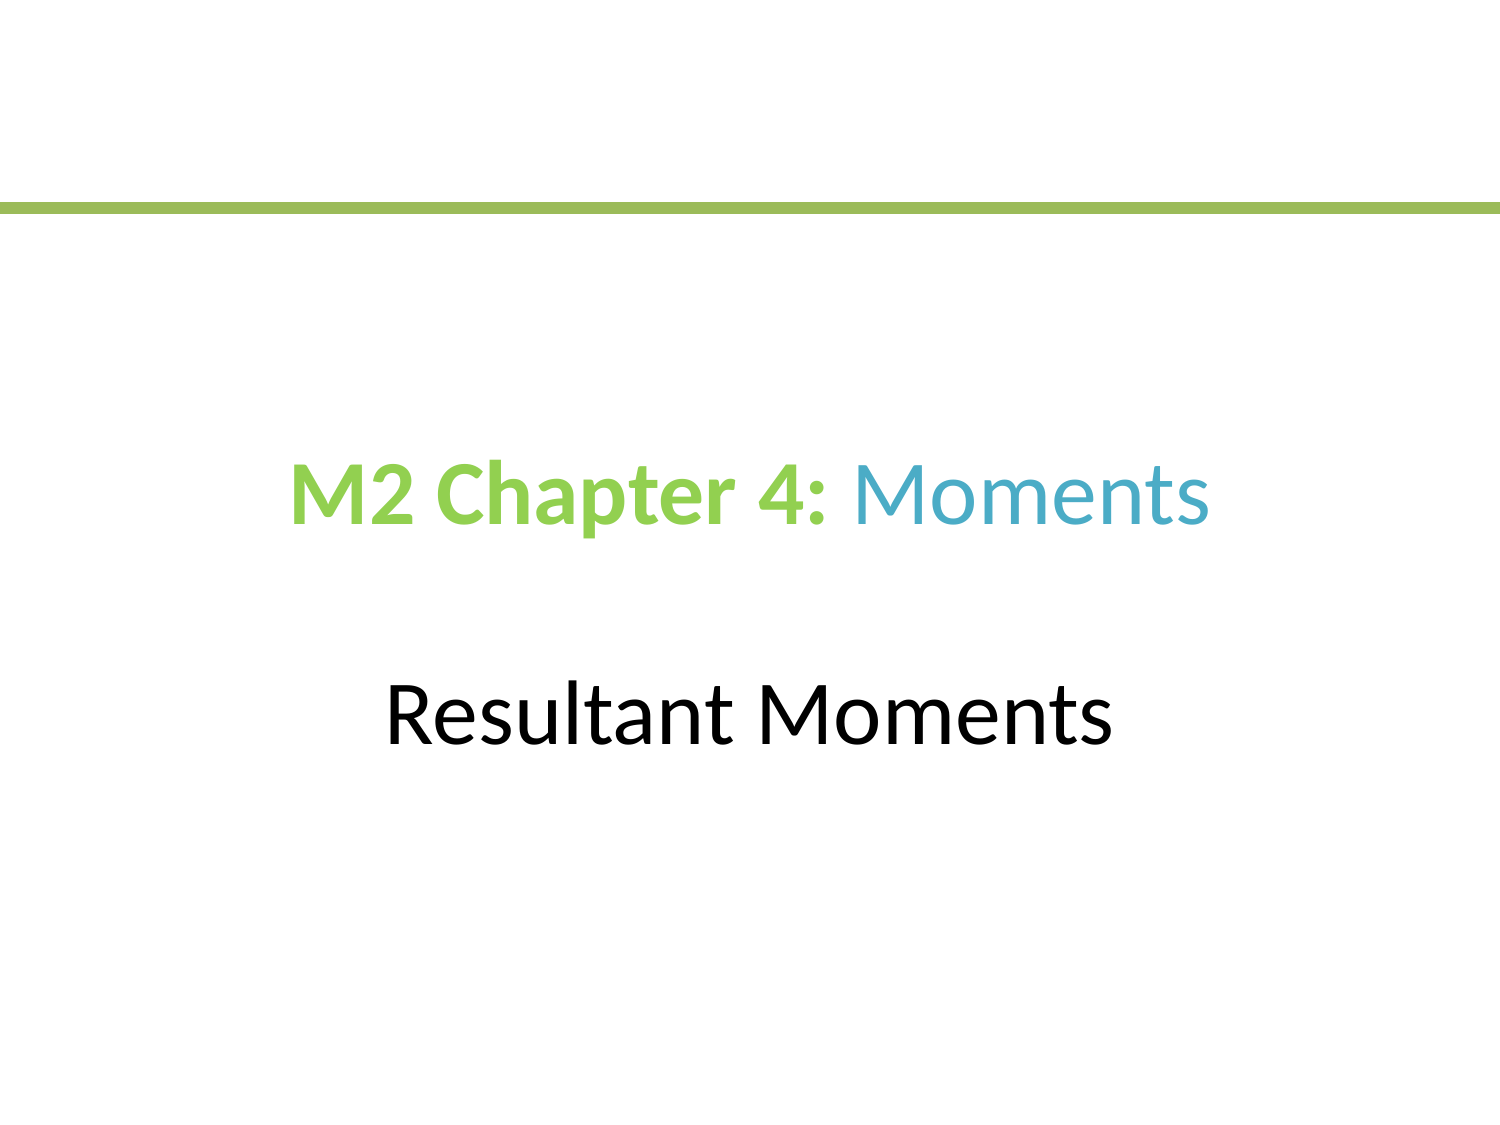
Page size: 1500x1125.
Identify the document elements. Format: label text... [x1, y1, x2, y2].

title M2 Chapter 4: Moments Resultant Moments [41, 349, 1459, 846]
